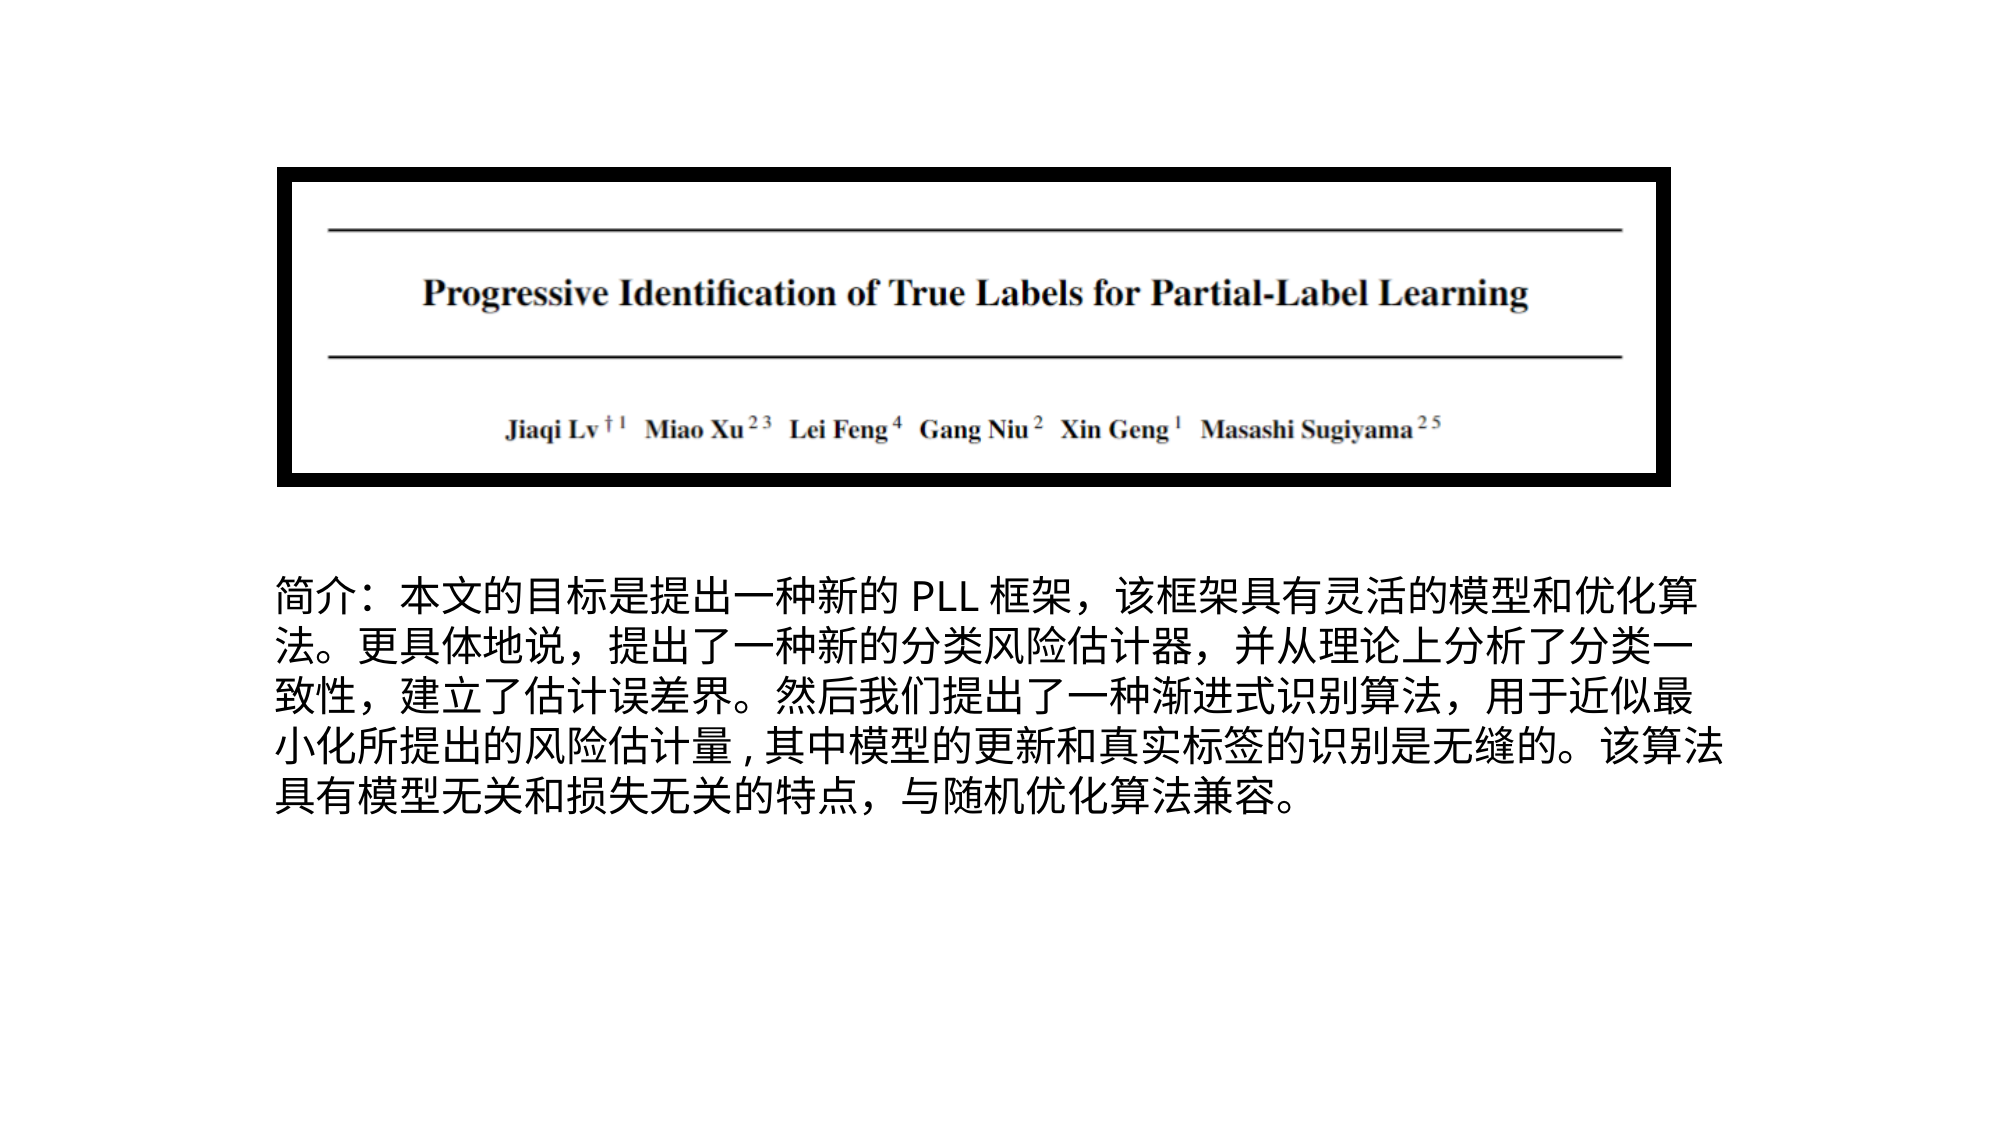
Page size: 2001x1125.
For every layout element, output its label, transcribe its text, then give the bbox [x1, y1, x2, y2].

text_box 简介：本文的目标是提出一种新的PLL框架，该框架具有灵活的模型和优化算法。更具体地说，提出了一种新的分类风险估计器，并从理论上分析了分类一致性，建立了估计误差界。然后我们提出了一种渐进式识别算法，用于近似最小化所提出的风险估计量,其中模型的更新和真实标签的识别是无缝的。该算法具有模型无关和损失无关的特点，与随机优化算法兼容。 [259, 562, 1741, 828]
picture [291, 181, 1657, 473]
